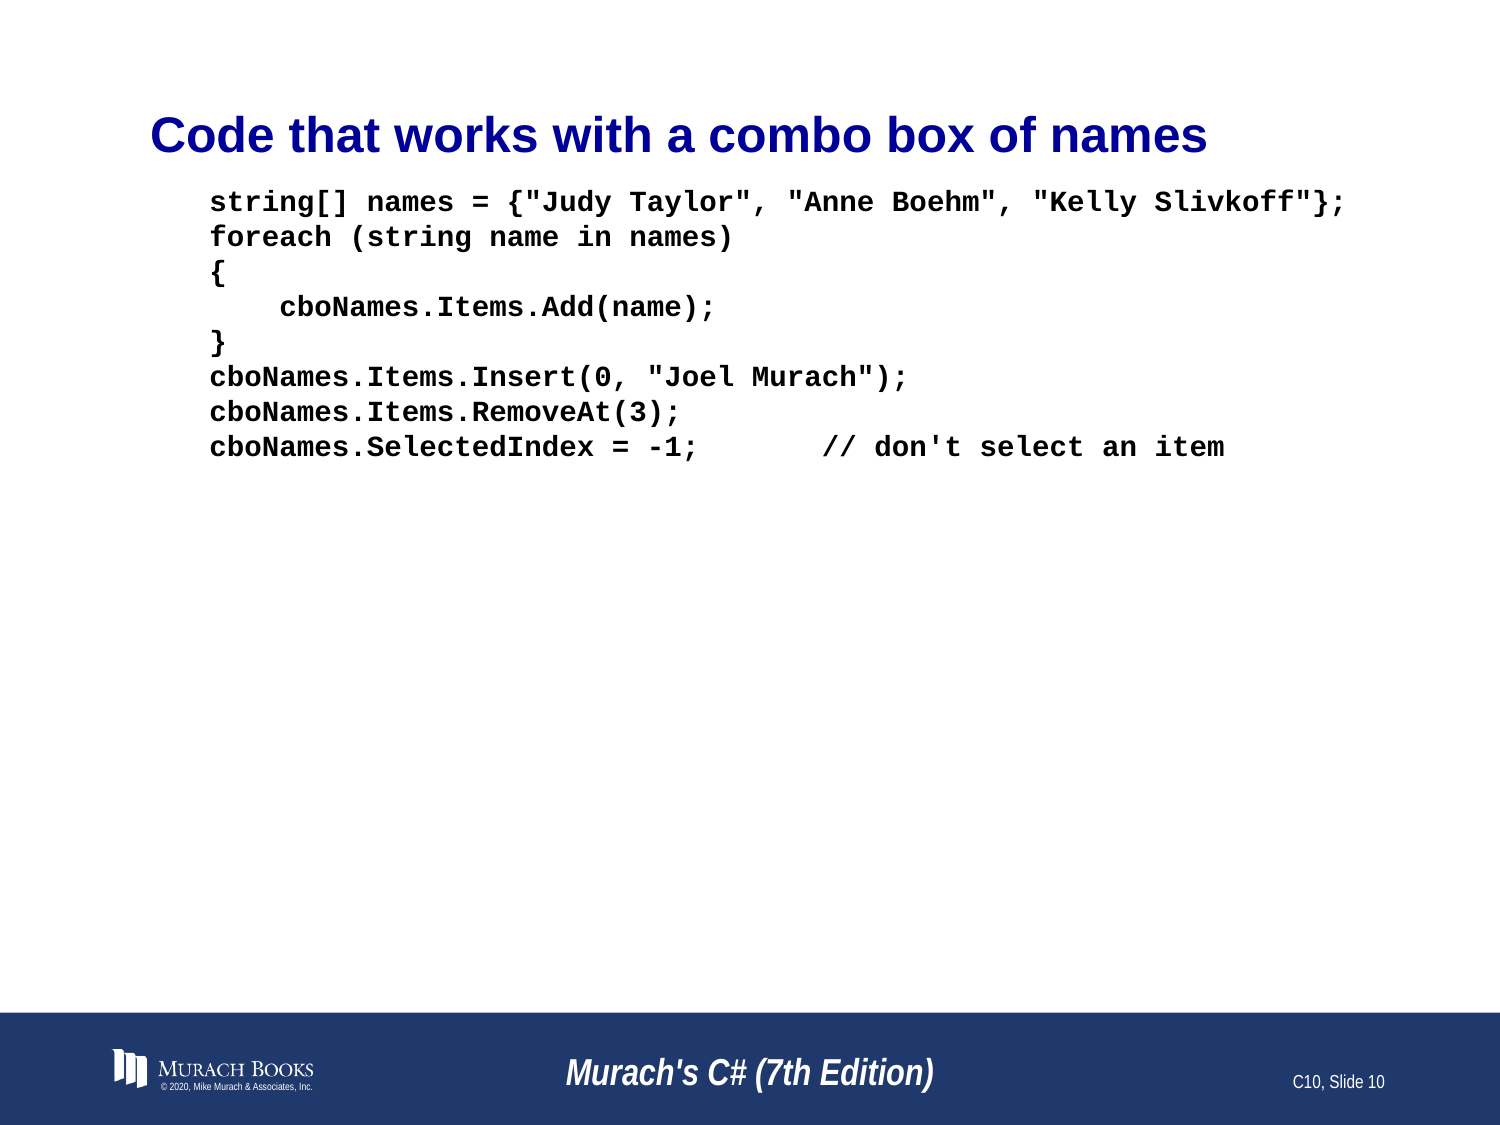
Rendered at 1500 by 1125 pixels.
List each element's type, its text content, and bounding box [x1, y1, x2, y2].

list string[] names = {"Judy Taylor", "Anne Boehm", "Kelly Slivkoff"}; foreach (string name in names) { cboNames.Items.Add(name); } cboNames.Items.Insert(0, "Joel Murach"); cboNames.Items.RemoveAt(3); cboNames.SelectedIndex = -1; // don't select an item [137, 174, 1375, 975]
footer © 2020, Mike Murach & Associates, Inc. [12, 1025, 463, 1100]
title Code that works with a combo box of names [150, 102, 1350, 164]
slide_number C10, Slide 10 [1087, 1025, 1400, 1100]
slide_number Murach's C# (7th Edition) [463, 1025, 1050, 1100]
